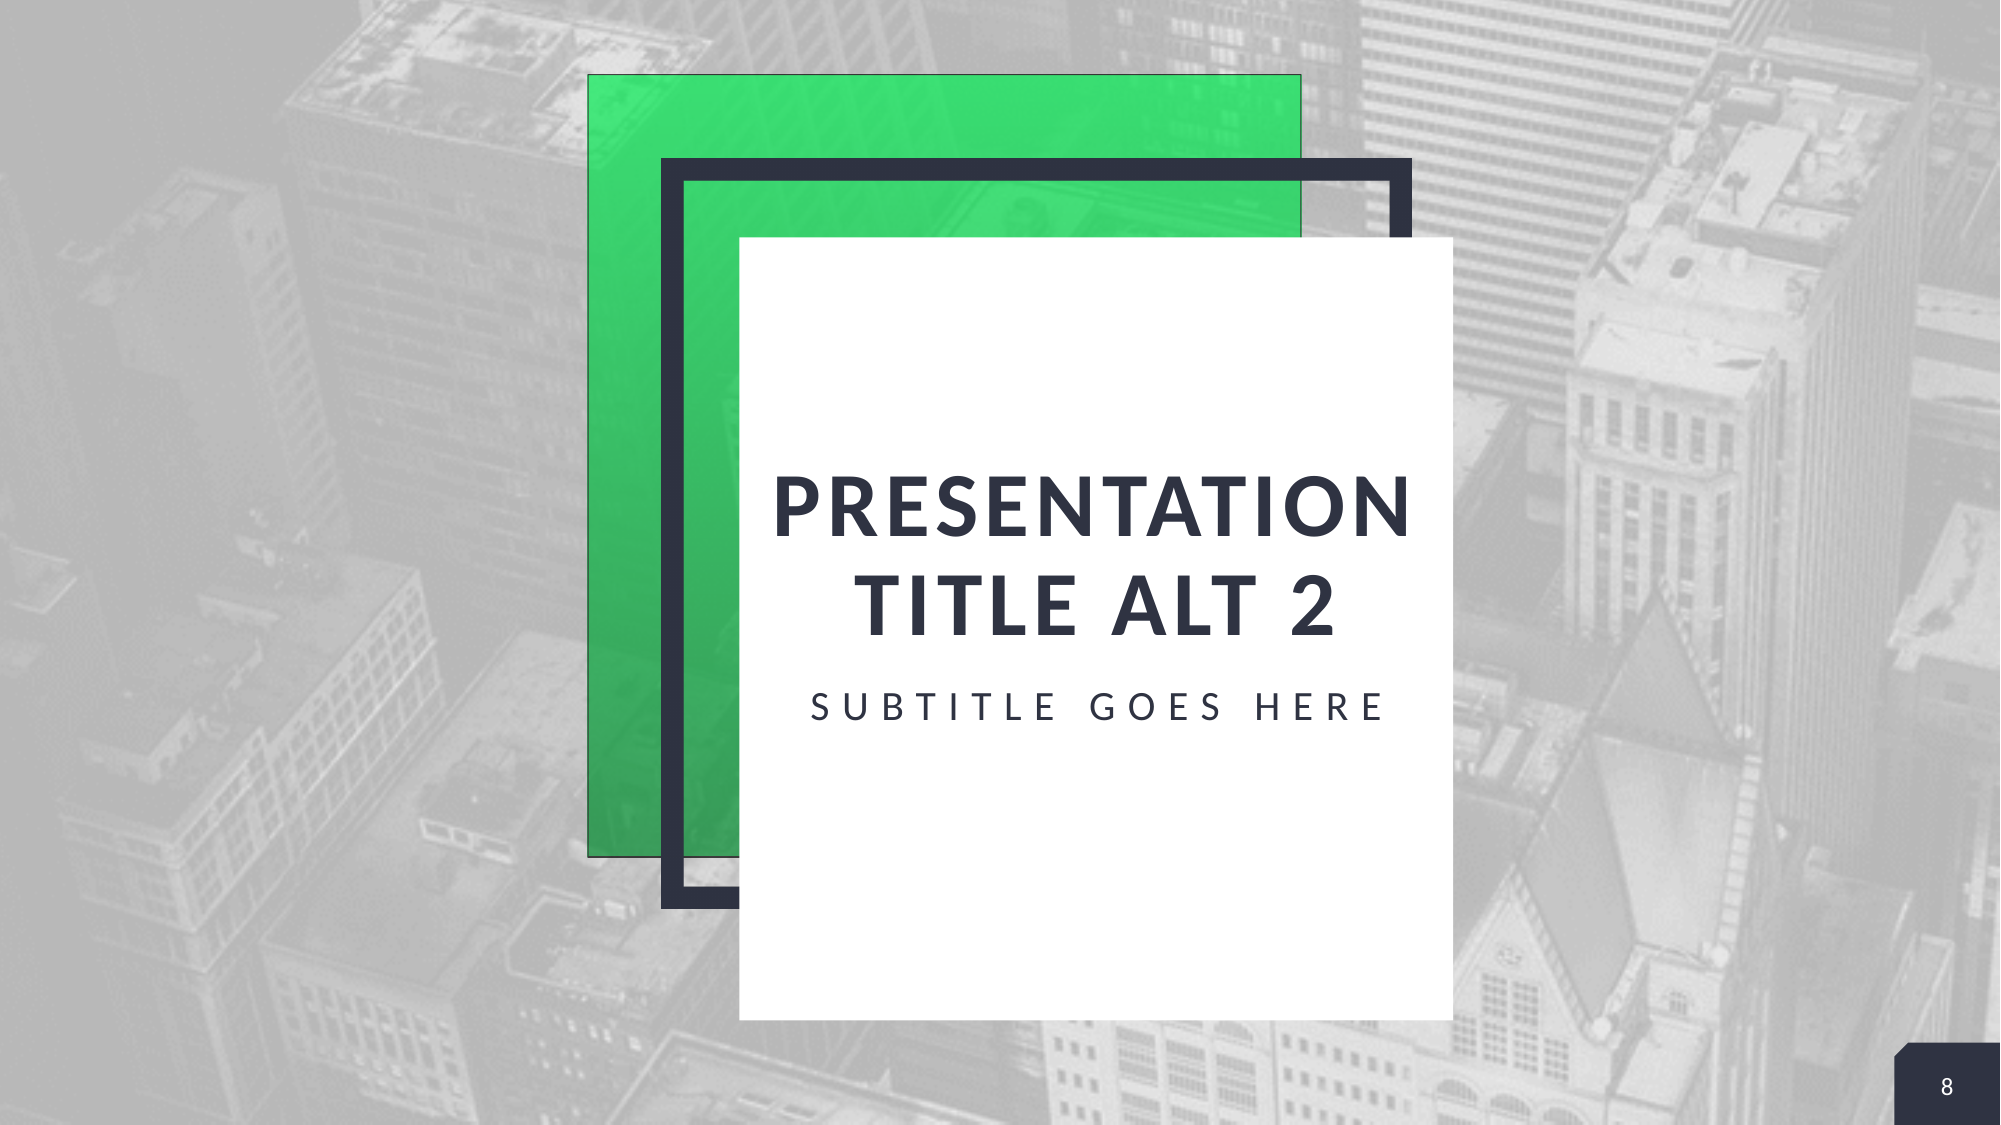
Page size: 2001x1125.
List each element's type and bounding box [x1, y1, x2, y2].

text_box [587, 73, 1454, 1021]
picture [0, 0, 2000, 1125]
